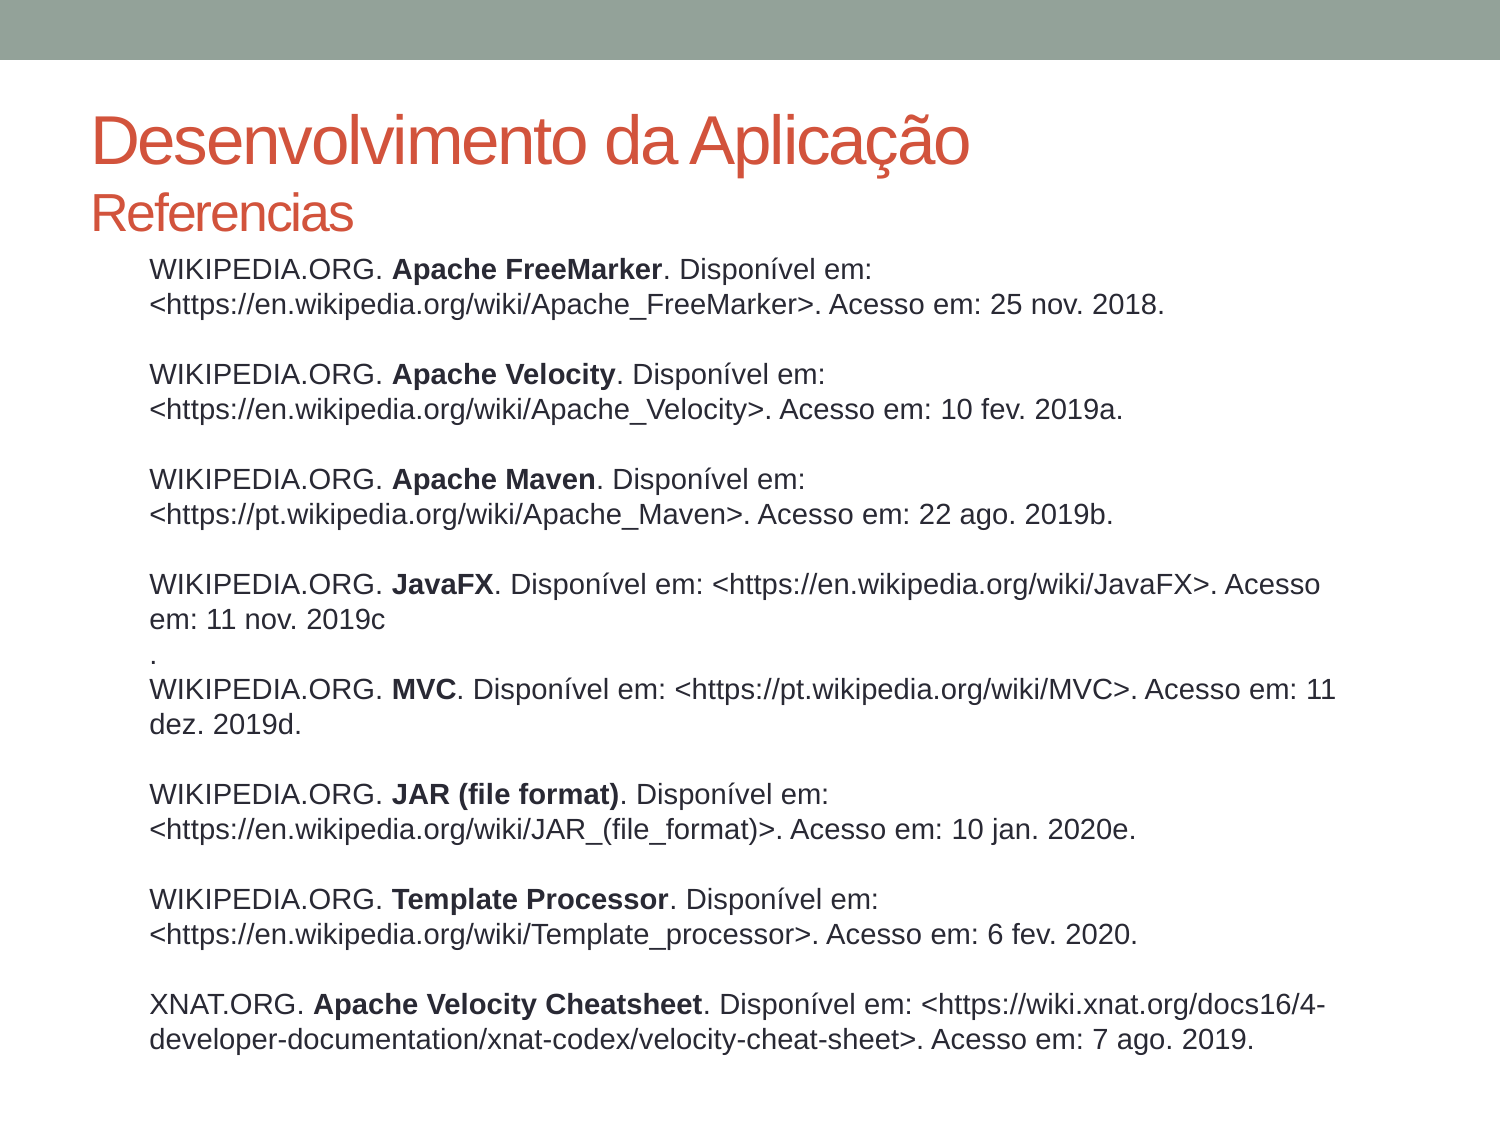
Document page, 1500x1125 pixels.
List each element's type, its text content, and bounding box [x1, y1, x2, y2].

title Desenvolvimento da Aplicação Referencias [75, 87, 1425, 250]
text_box WIKIPEDIA.ORG. Apache FreeMarker. Disponível em: <https://en.wikipedia.org/wiki/Apache_FreeMarker>. Acesso em: 25 nov. 2018. WIKIPEDIA.ORG. Apache Velocity. Disponível em: <https://en.wikipedia.org/wiki/Apache_Velocity>. Acesso em: 10 fev. 2019a. WIKIPEDIA.ORG. Apache Maven. Disponível em: <https://pt.wikipedia.org/wiki/Apache_Maven>. Acesso em: 22 ago. 2019b. WIKIPEDIA.ORG. JavaFX. Disponível em: <https://en.wikipedia.org/wiki/JavaFX>. Acesso em: 11 nov. 2019c . WIKIPEDIA.ORG. MVC. Disponível em: <https://pt.wikipedia.org/wiki/MVC>. Acesso em: 11 dez. 2019d. WIKIPEDIA.ORG. JAR (file format). Disponível em: <https://en.wikipedia.org/wiki/JAR_(file_format)>. Acesso em: 10 jan. 2020e. WIKIPEDIA.ORG. Template Processor. Disponível em: <https://en.wikipedia.org/wiki/Template_processor>. Acesso em: 6 fev. 2020. XNAT.ORG. Apache Velocity Cheatsheet. Disponível em: <https://wiki.xnat.org/docs16/4-developer-documentation/xnat-codex/velocity-cheat-sheet>. Acesso em: 7 ago. 2019. [134, 243, 1375, 1063]
